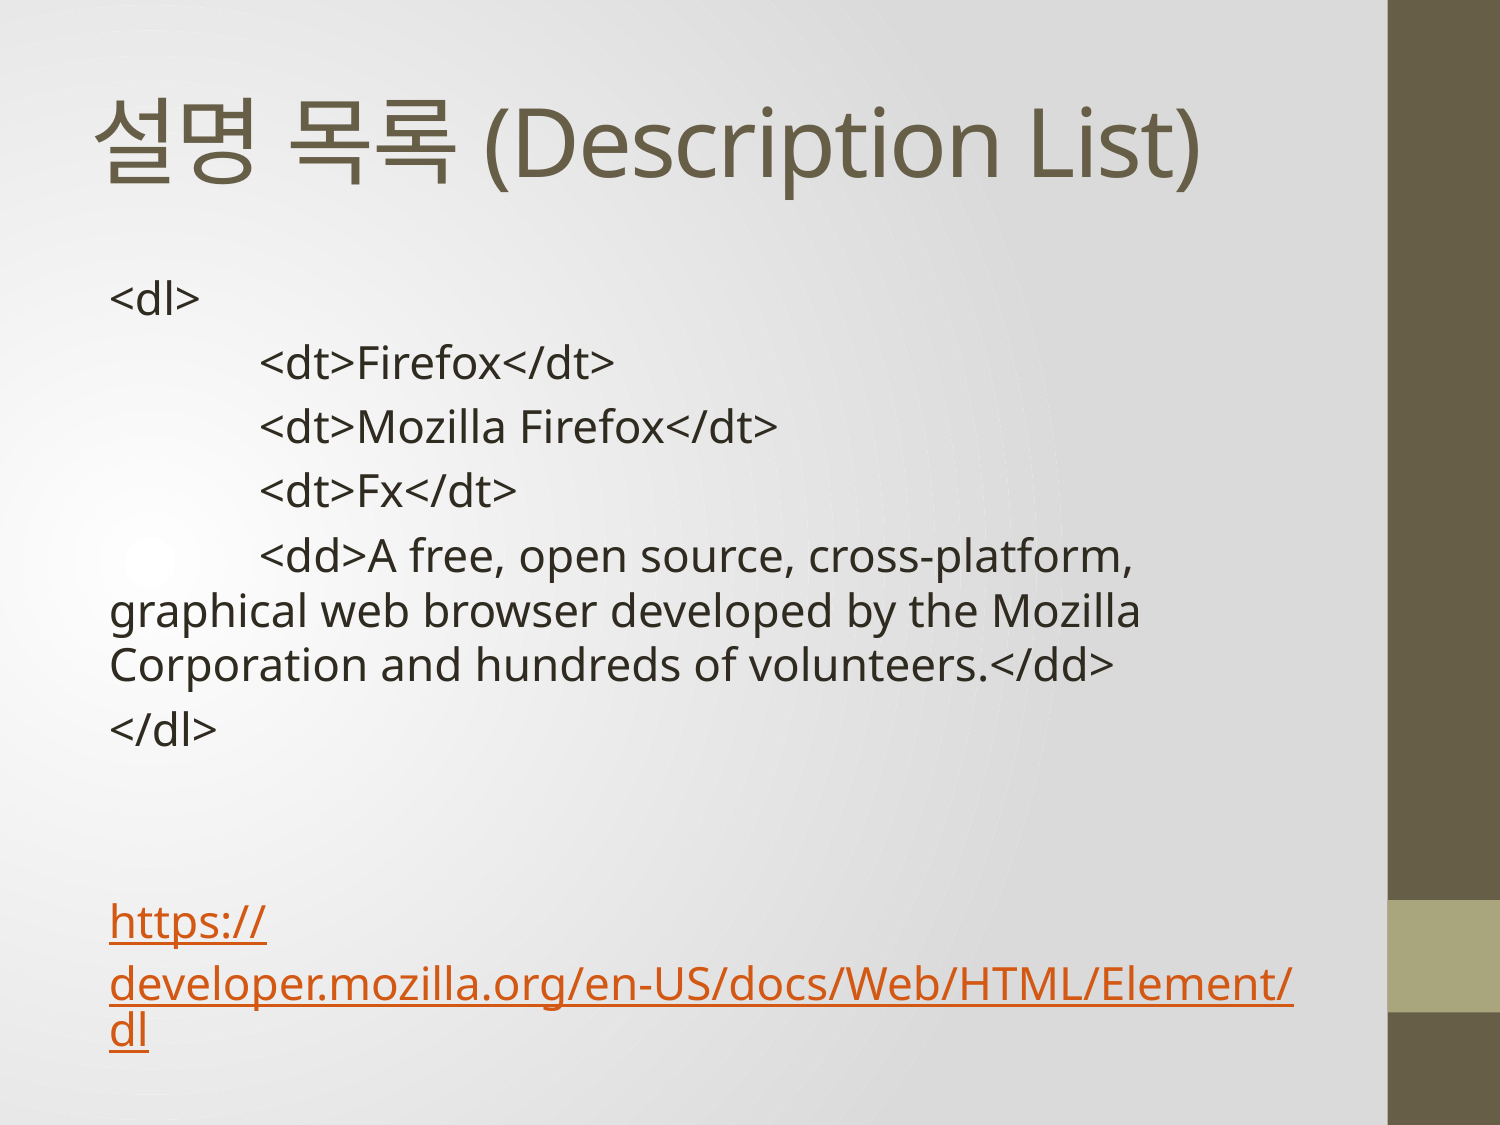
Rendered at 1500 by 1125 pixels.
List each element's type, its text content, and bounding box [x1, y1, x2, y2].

title 설명 목록(Description List) [75, 45, 1325, 233]
list <dl> <dt>Firefox</dt> <dt>Mozilla Firefox</dt> <dt>Fx</dt> <dd>A free, open source, cross-platform, graphical web browser developed by the Mozilla Corporation and hundreds of volunteers.</dd> </dl> https://developer.mozilla.org/en-US/docs/Web/HTML/Element/dl [75, 262, 1325, 1050]
